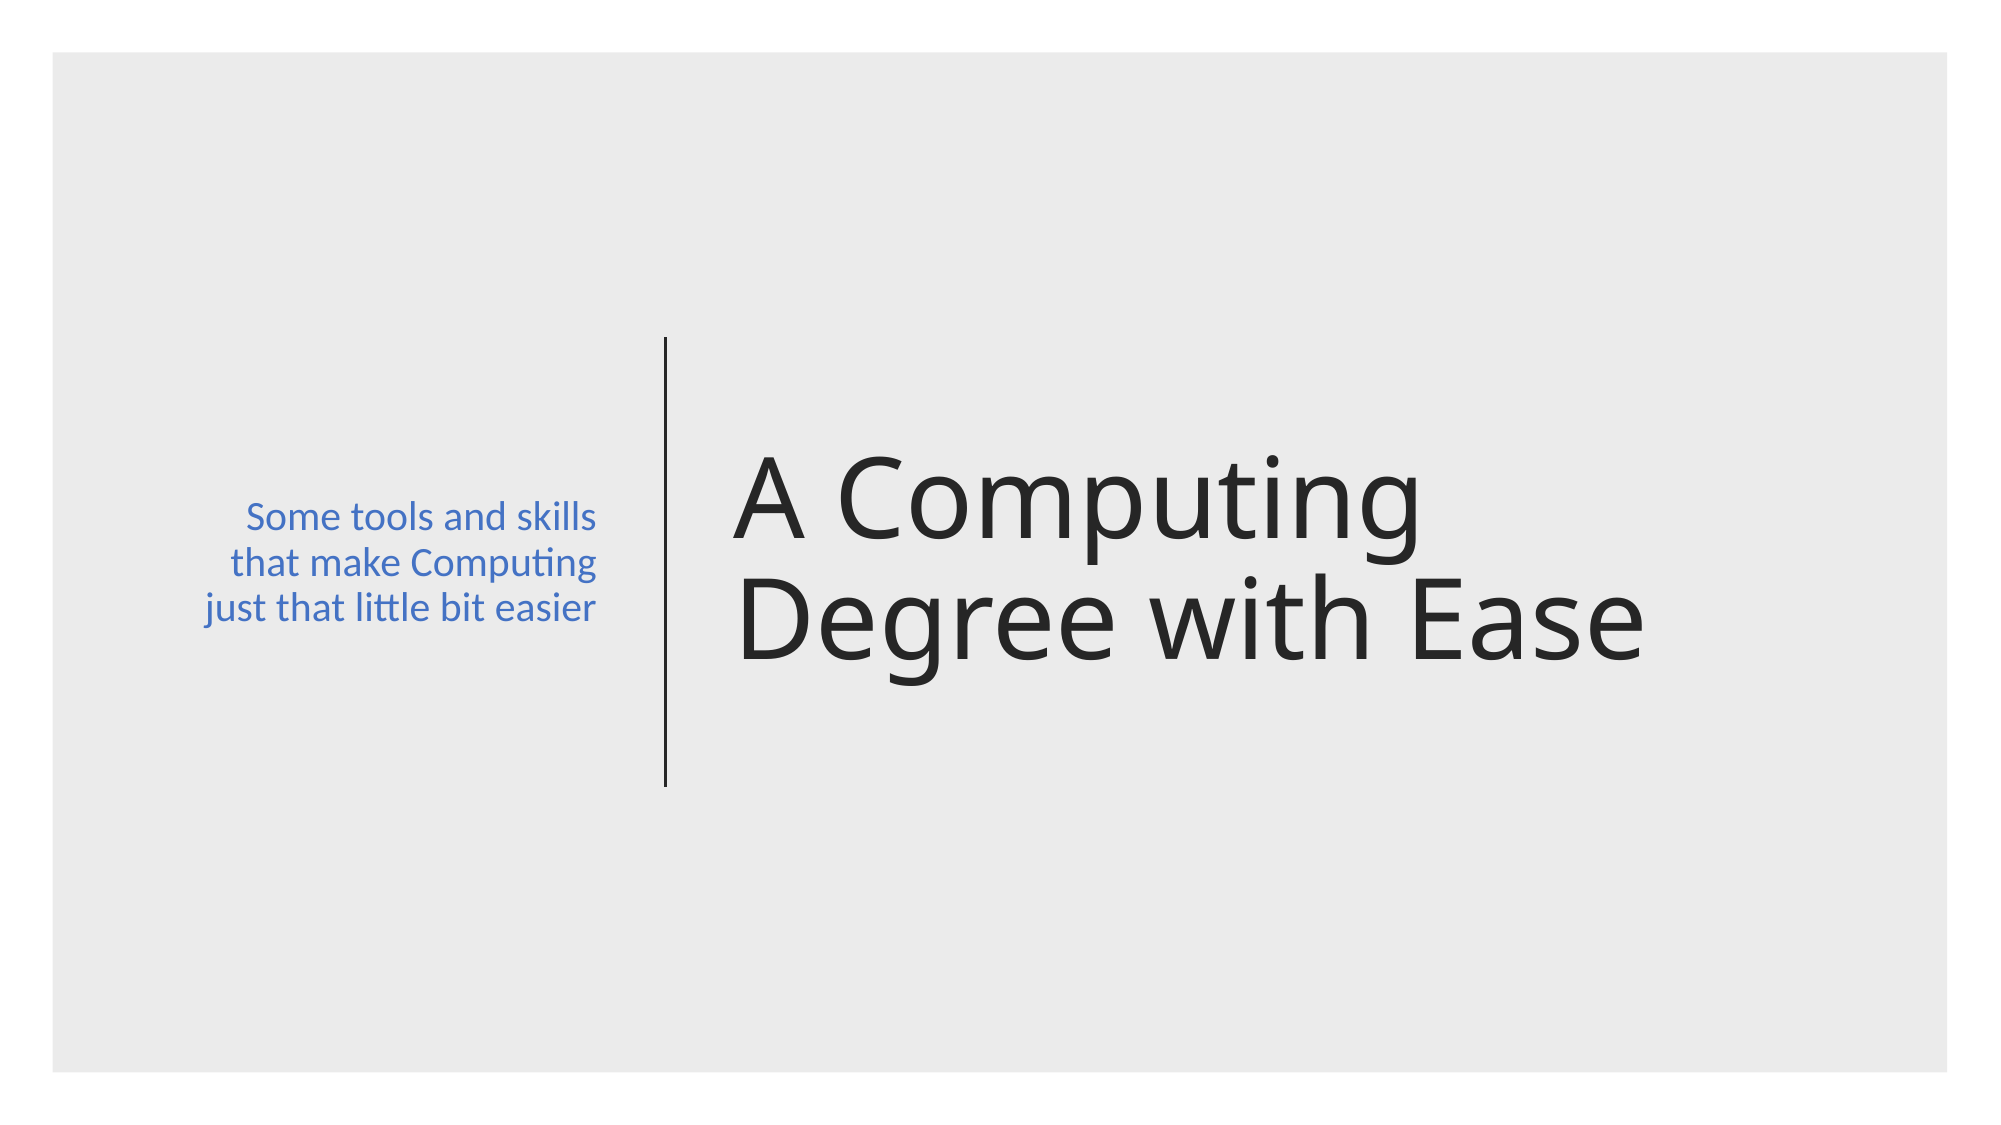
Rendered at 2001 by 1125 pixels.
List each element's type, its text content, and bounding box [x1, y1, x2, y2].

title A Computing Degree with Ease [718, 158, 1829, 967]
text_box [52, 51, 1948, 1073]
subtitle Some tools and skills that make Computing just that little bit easier [167, 158, 612, 967]
